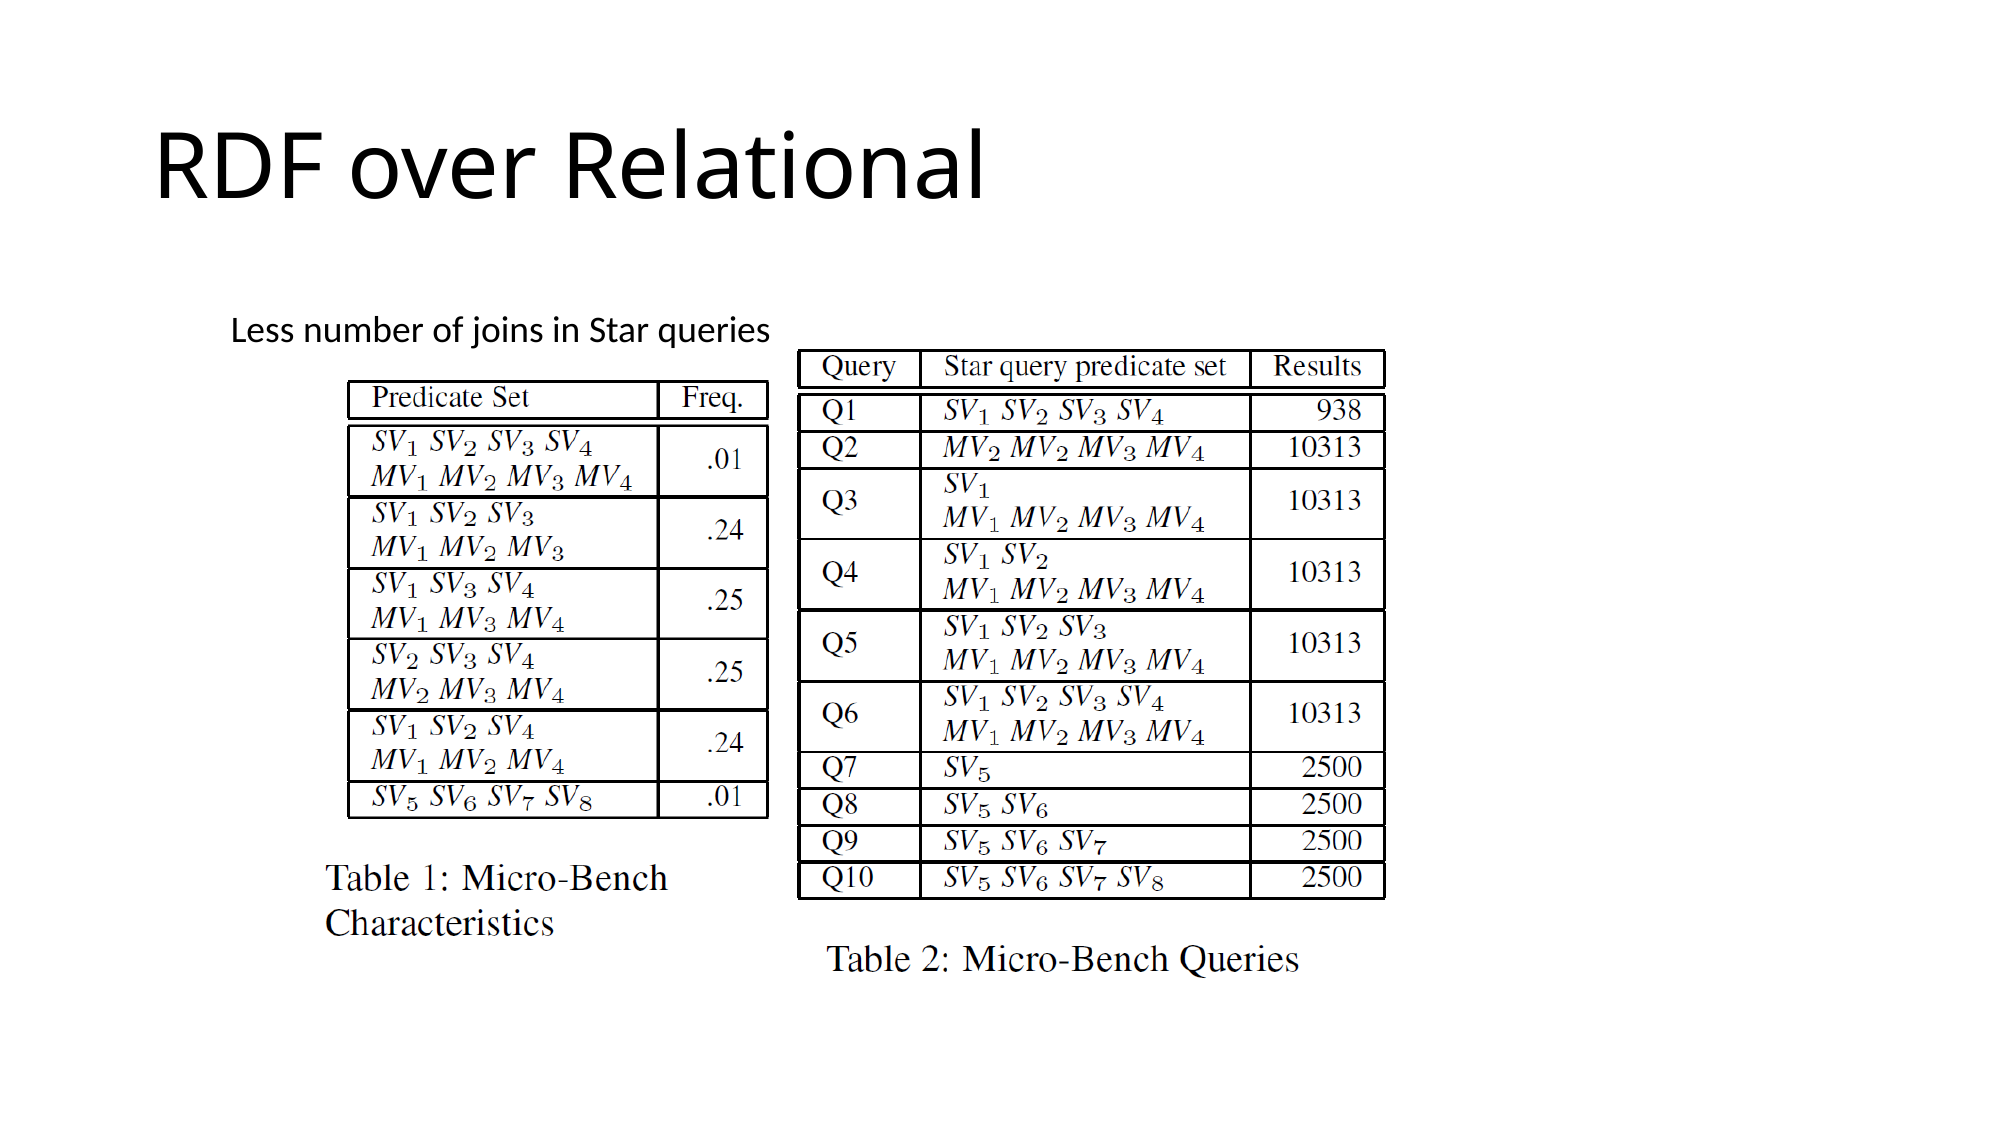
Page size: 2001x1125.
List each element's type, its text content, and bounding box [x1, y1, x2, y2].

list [253, 327, 1414, 996]
title RDF over Relational [137, 59, 1863, 278]
text_box Less number of joins in Star queries [216, 297, 1285, 358]
